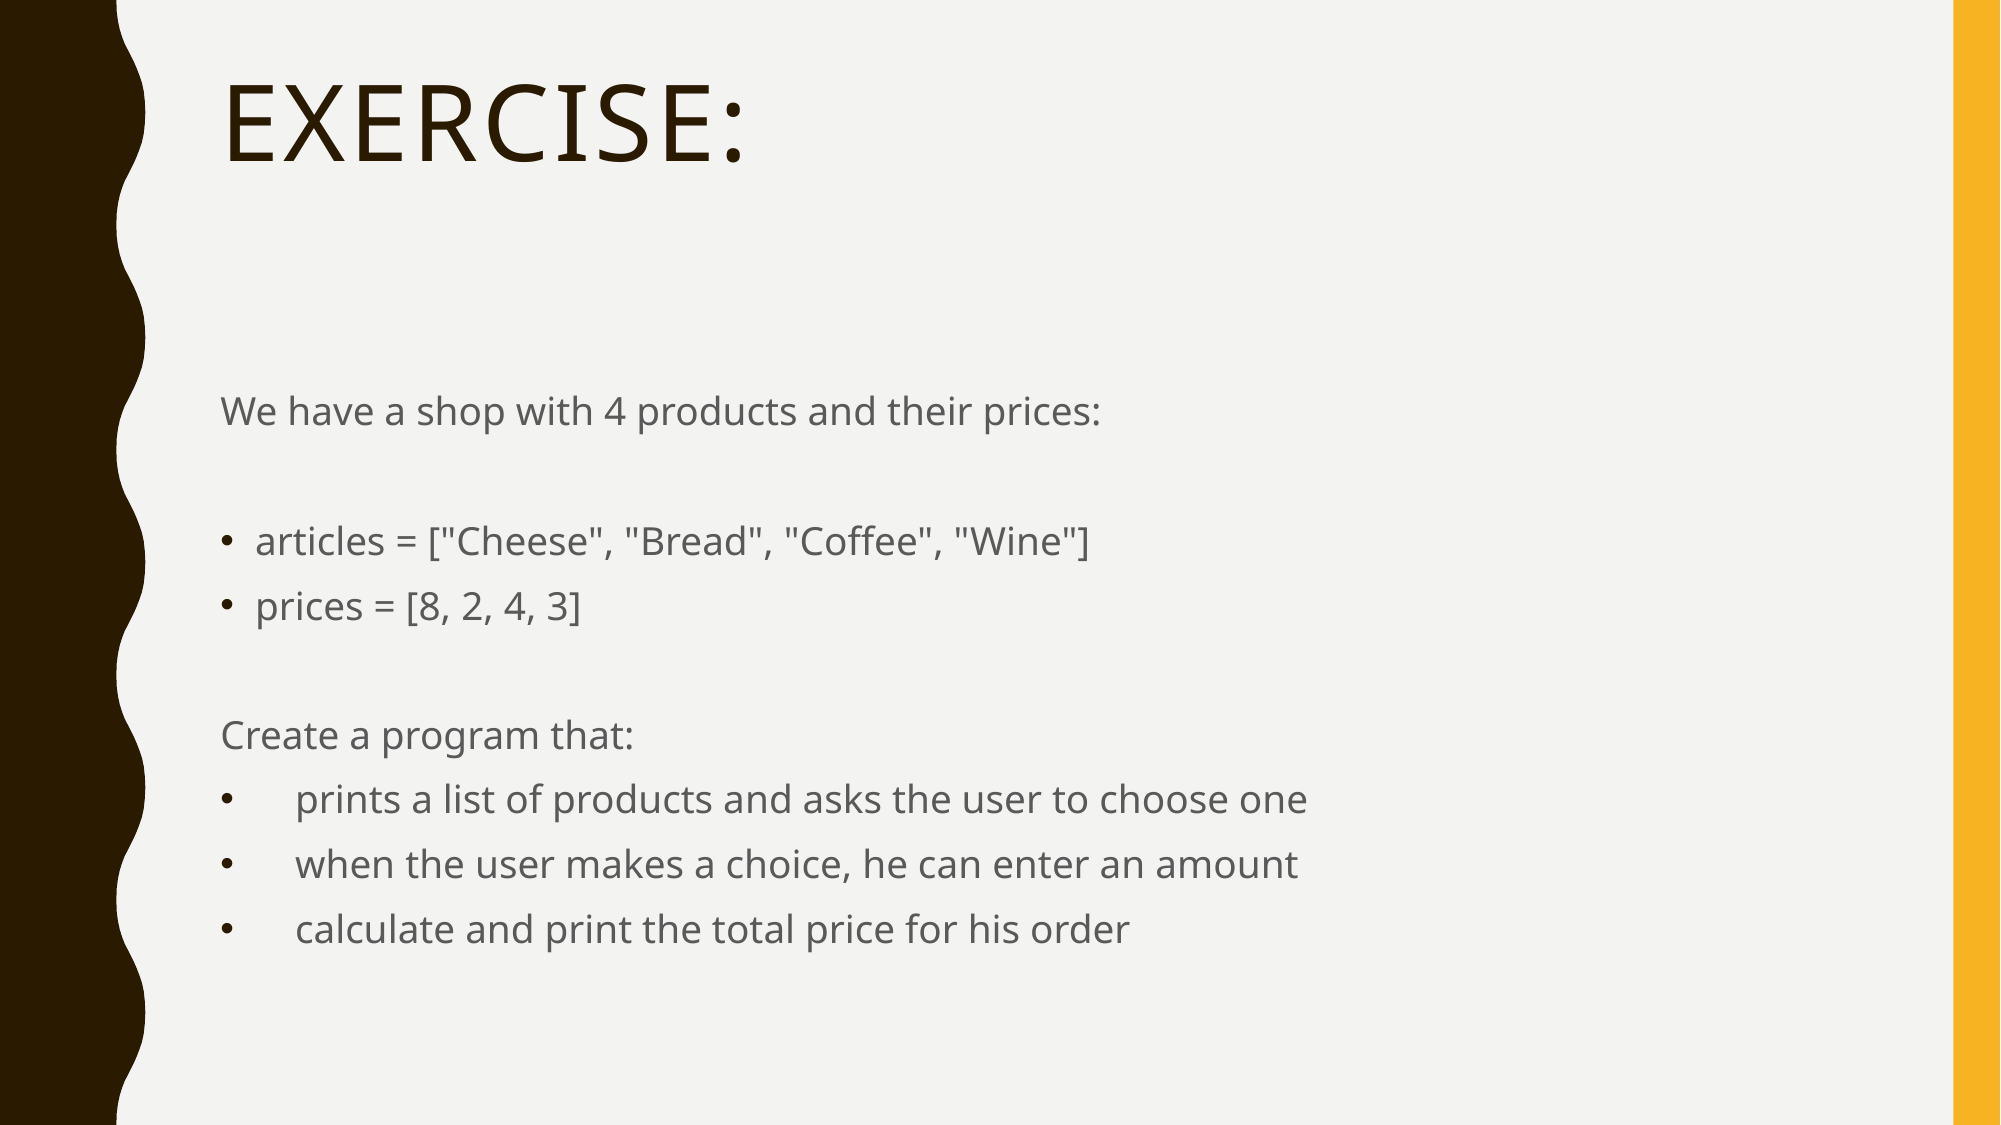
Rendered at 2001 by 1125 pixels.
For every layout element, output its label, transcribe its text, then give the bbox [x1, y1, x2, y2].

list We have a shop with 4 products and their prices: articles = ["Cheese", "Bread", "Coffee", "Wine"] prices = [8, 2, 4, 3] Create a program that: prints a list of products and asks the user to choose one when the user makes a choice, he can enter an amount calculate and print the total price for his order [205, 375, 1875, 965]
title Exercise: [205, 62, 1875, 308]
